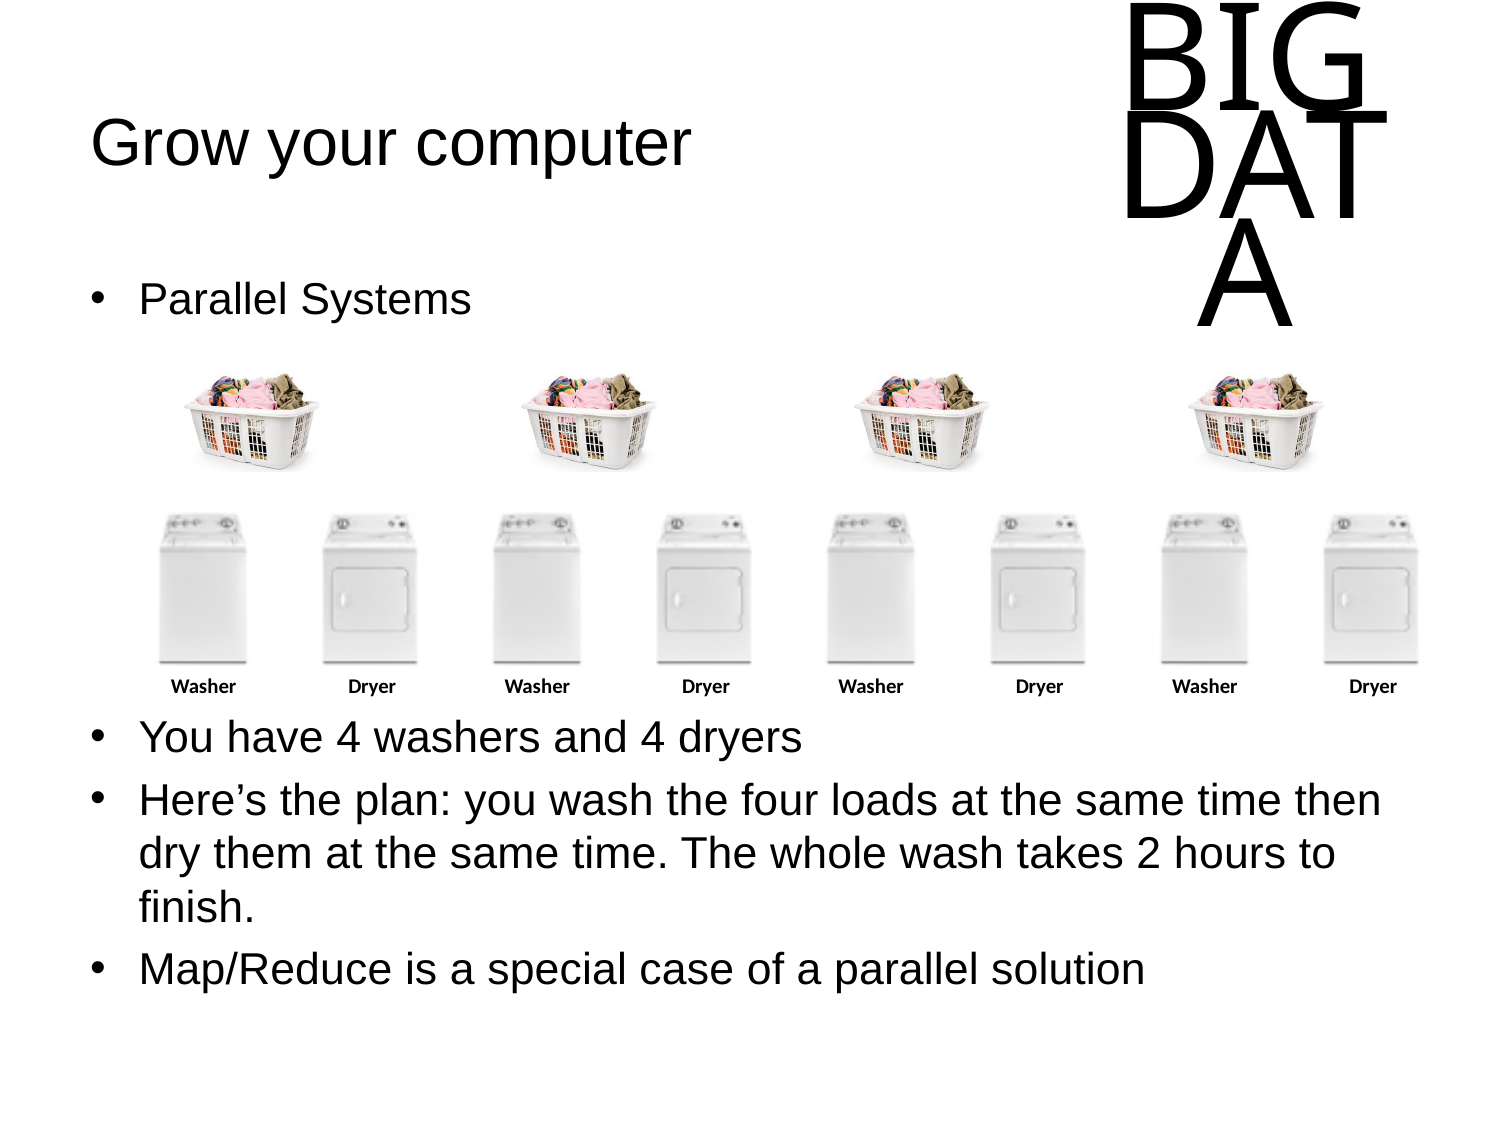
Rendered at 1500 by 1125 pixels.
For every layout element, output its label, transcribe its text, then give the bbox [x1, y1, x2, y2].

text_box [984, 508, 1092, 706]
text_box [651, 508, 758, 706]
picture [520, 370, 658, 472]
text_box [822, 508, 921, 706]
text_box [1155, 508, 1255, 706]
title Grow your computer [75, 45, 1093, 233]
list Parallel Systems You have 4 washers and 4 dryers Here’s the plan: you wash the four loads at the same time then dry them at the same time. The whole wash takes 2 hours to finish. Map/Reduce is a special case of a parallel solution [75, 262, 1425, 1005]
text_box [1318, 508, 1426, 706]
picture [1188, 370, 1325, 472]
picture [854, 370, 991, 472]
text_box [317, 508, 424, 706]
picture [183, 370, 321, 472]
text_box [154, 508, 253, 706]
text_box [488, 508, 587, 706]
